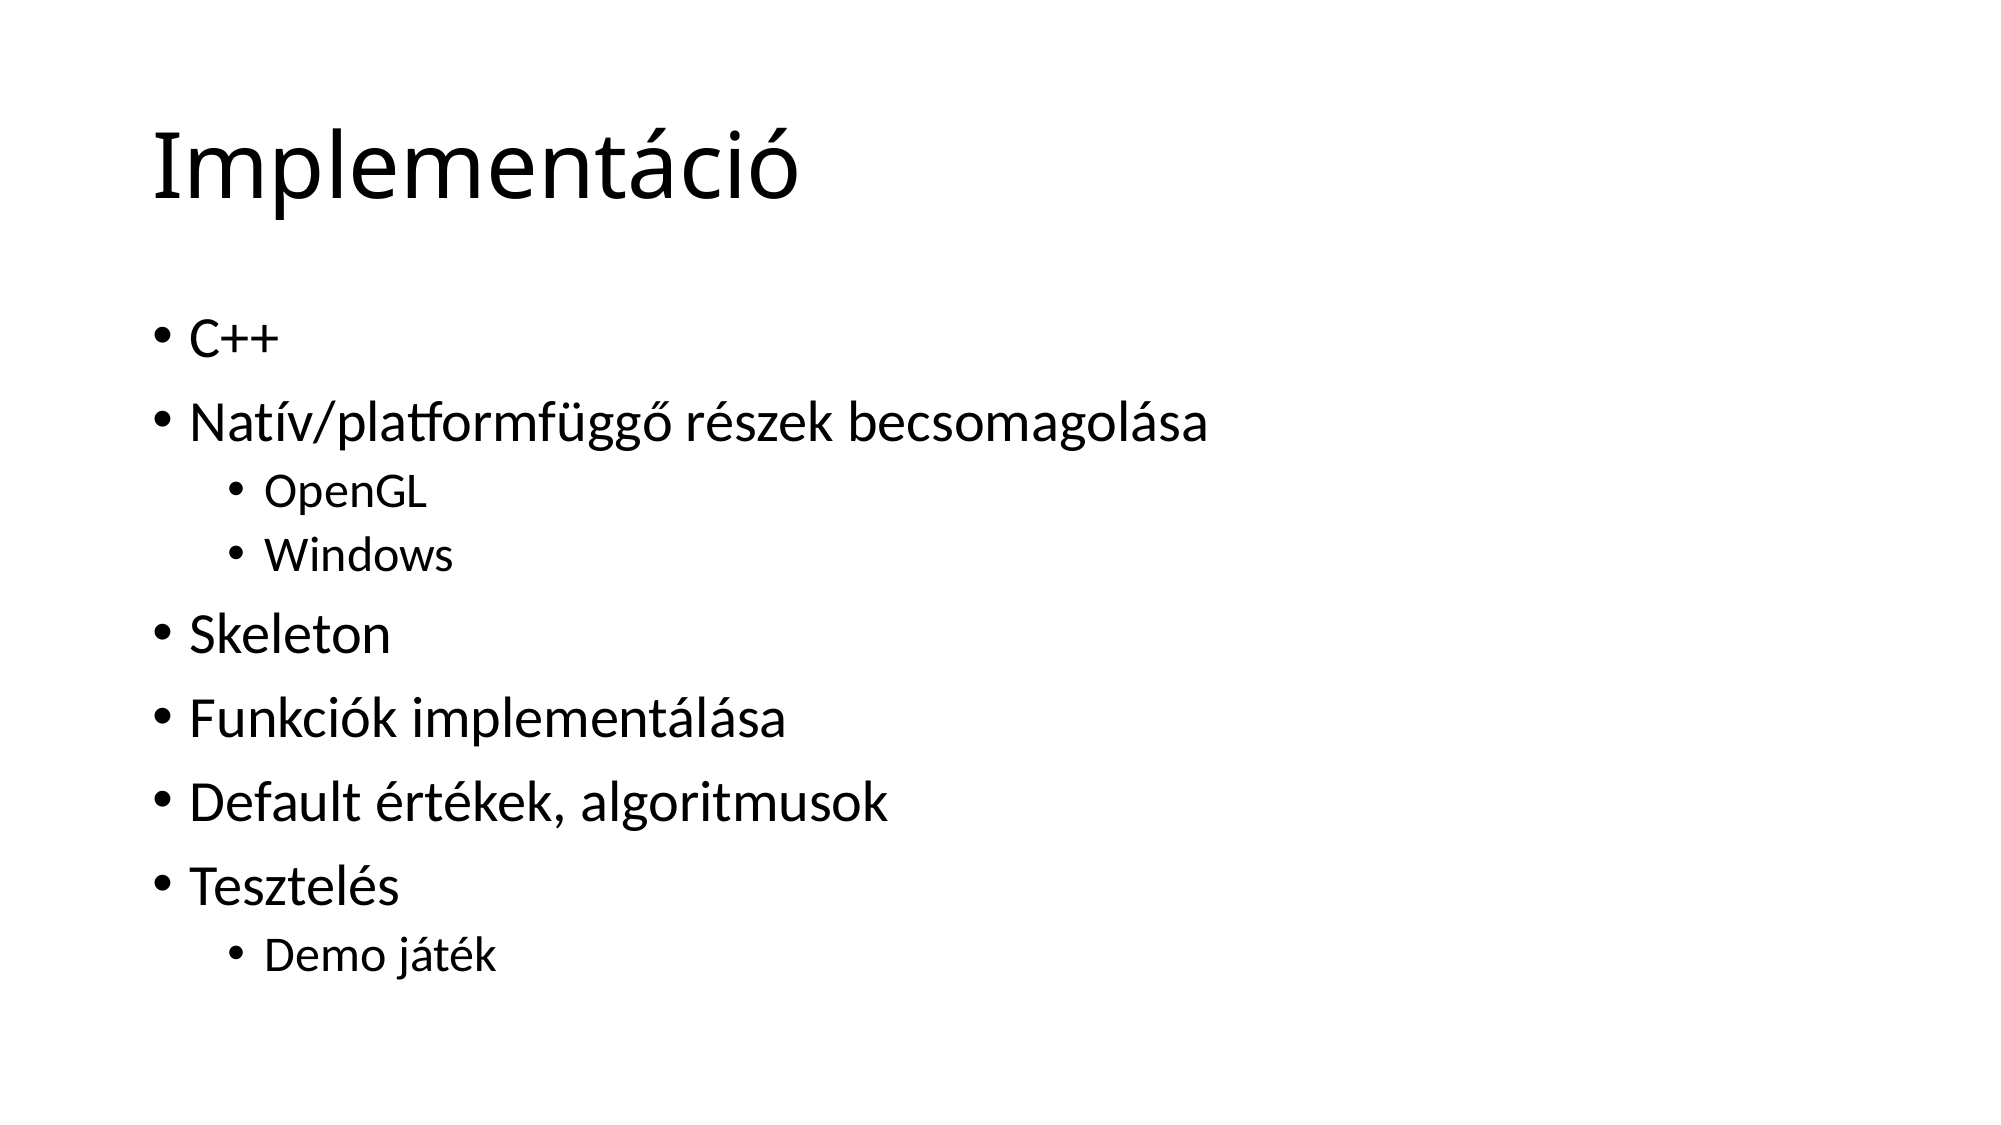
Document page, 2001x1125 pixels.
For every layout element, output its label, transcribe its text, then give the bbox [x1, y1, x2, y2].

list C++ Natív/platformfüggő részek becsomagolása OpenGL Windows Skeleton Funkciók implementálása Default értékek, algoritmusok Tesztelés Demo játék [137, 299, 1863, 1014]
title Implementáció [137, 59, 1863, 278]
